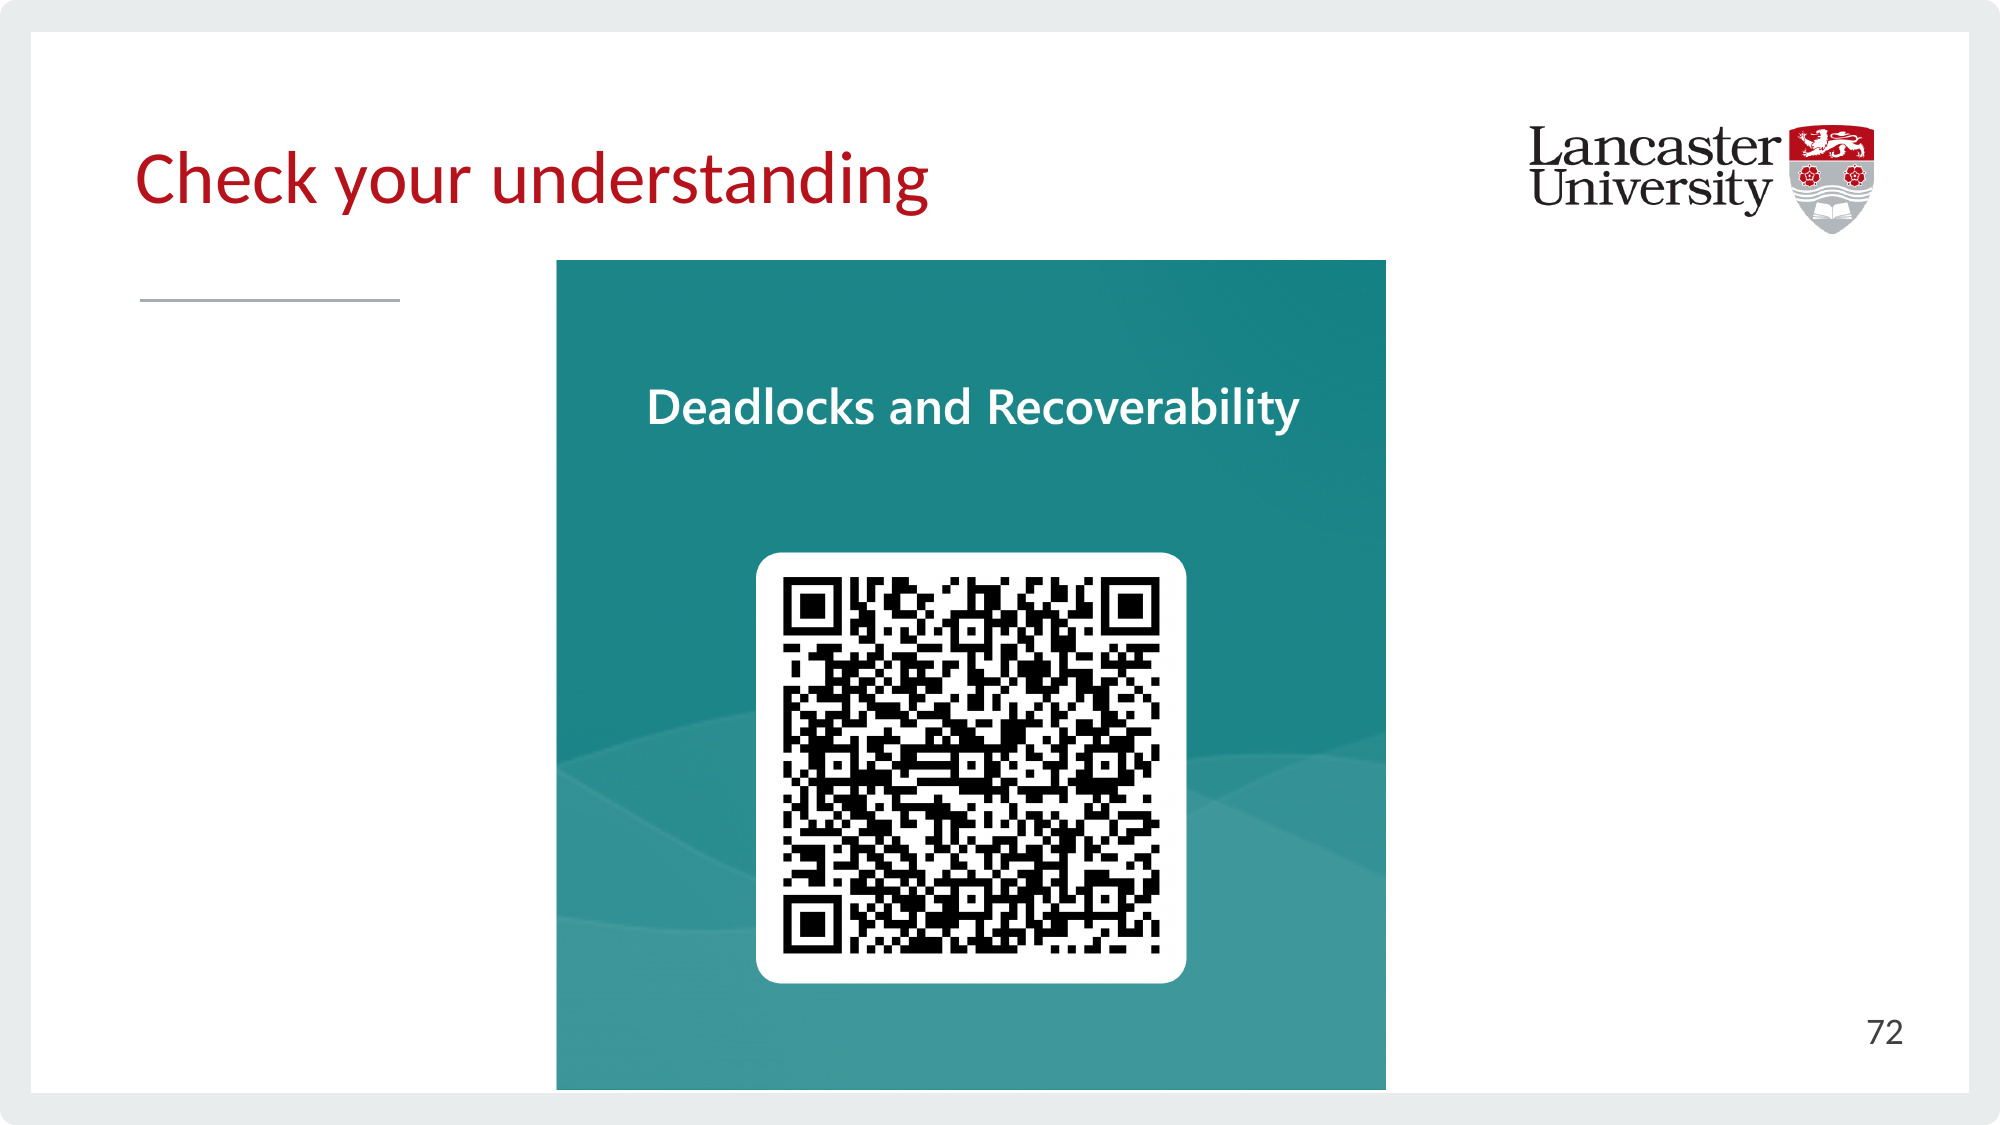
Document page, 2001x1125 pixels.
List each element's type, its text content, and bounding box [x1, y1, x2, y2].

slide_number 72 [1468, 999, 1919, 1060]
title Check your understanding [120, 87, 1363, 278]
picture [556, 260, 1386, 1091]
